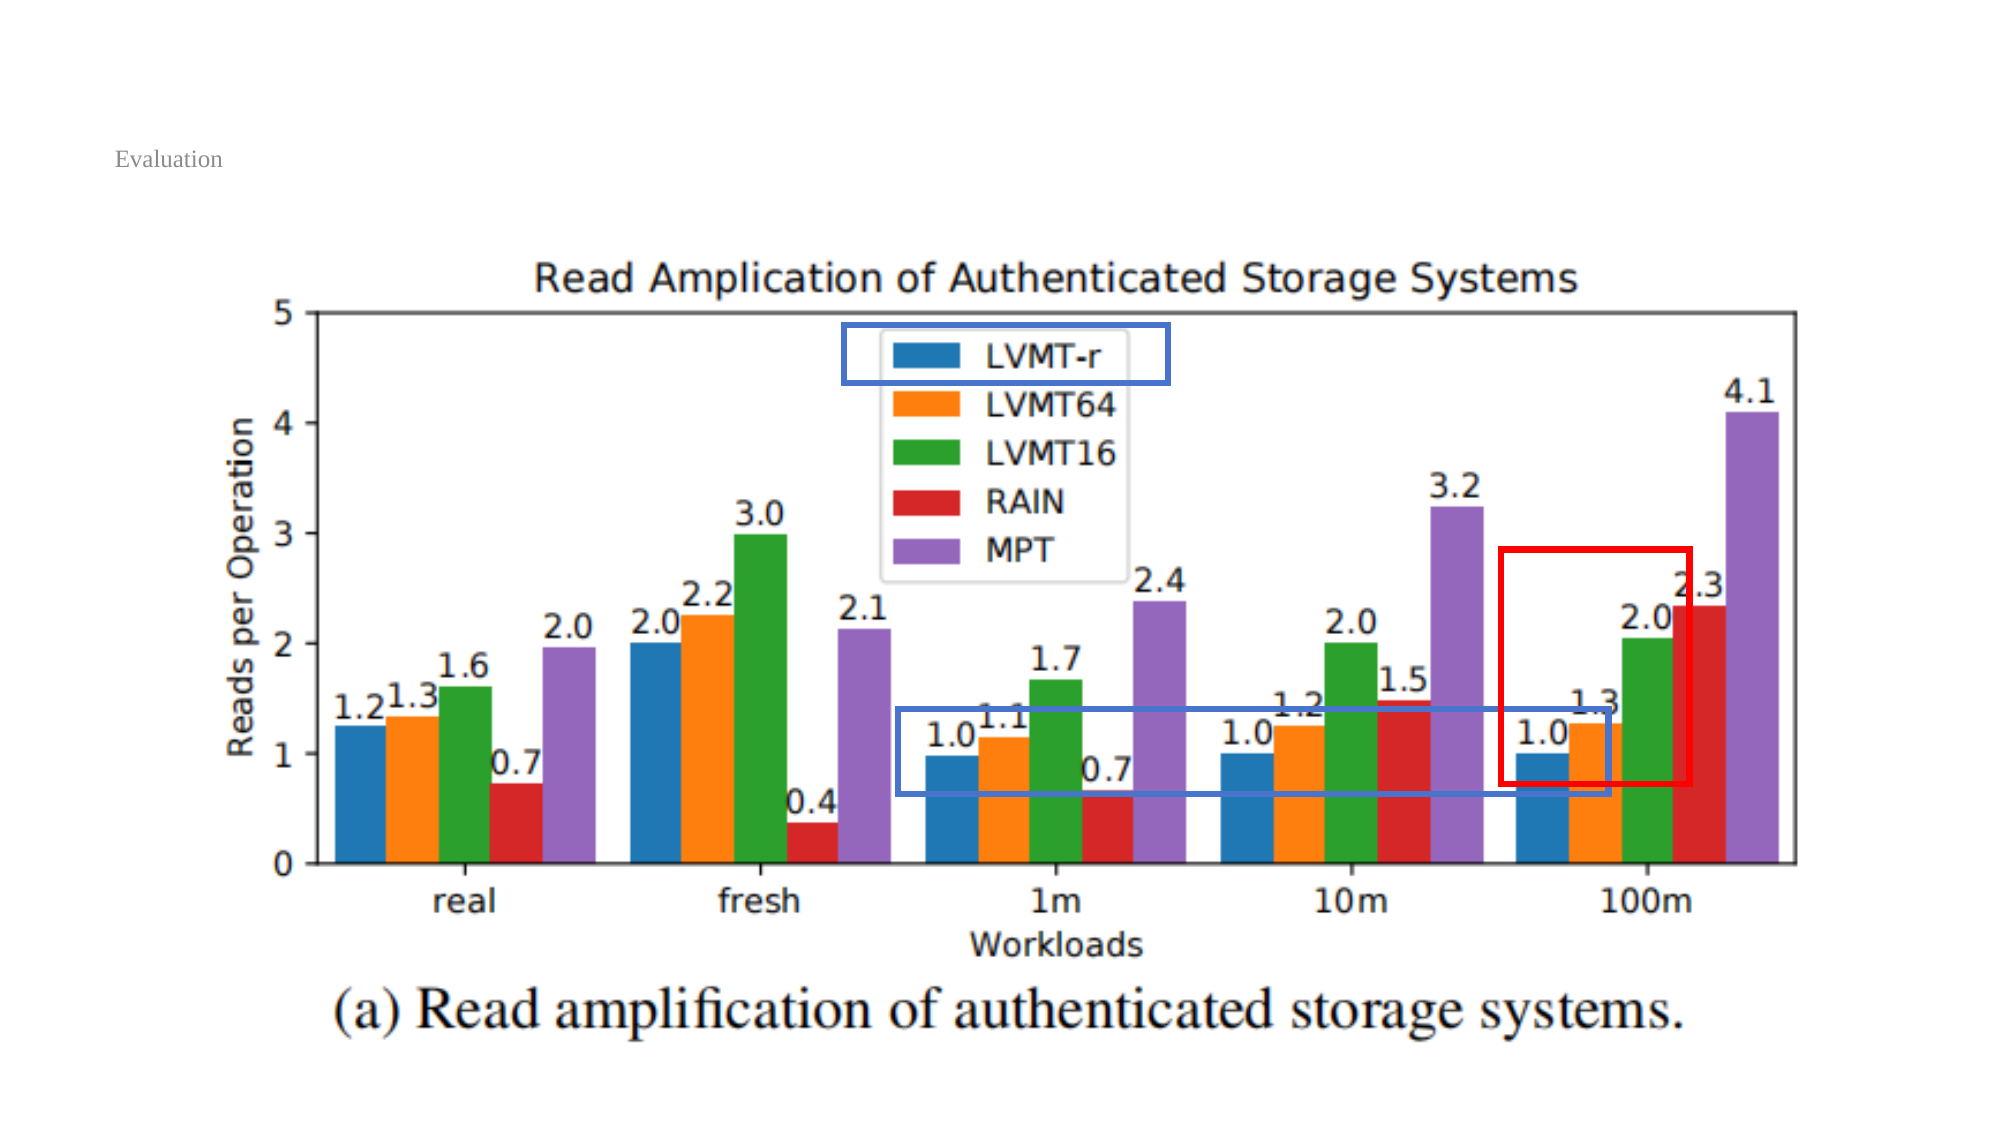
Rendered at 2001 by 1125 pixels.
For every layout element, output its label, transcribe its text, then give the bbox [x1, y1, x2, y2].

title Evaluation [99, 99, 1900, 216]
picture [214, 259, 1817, 1044]
